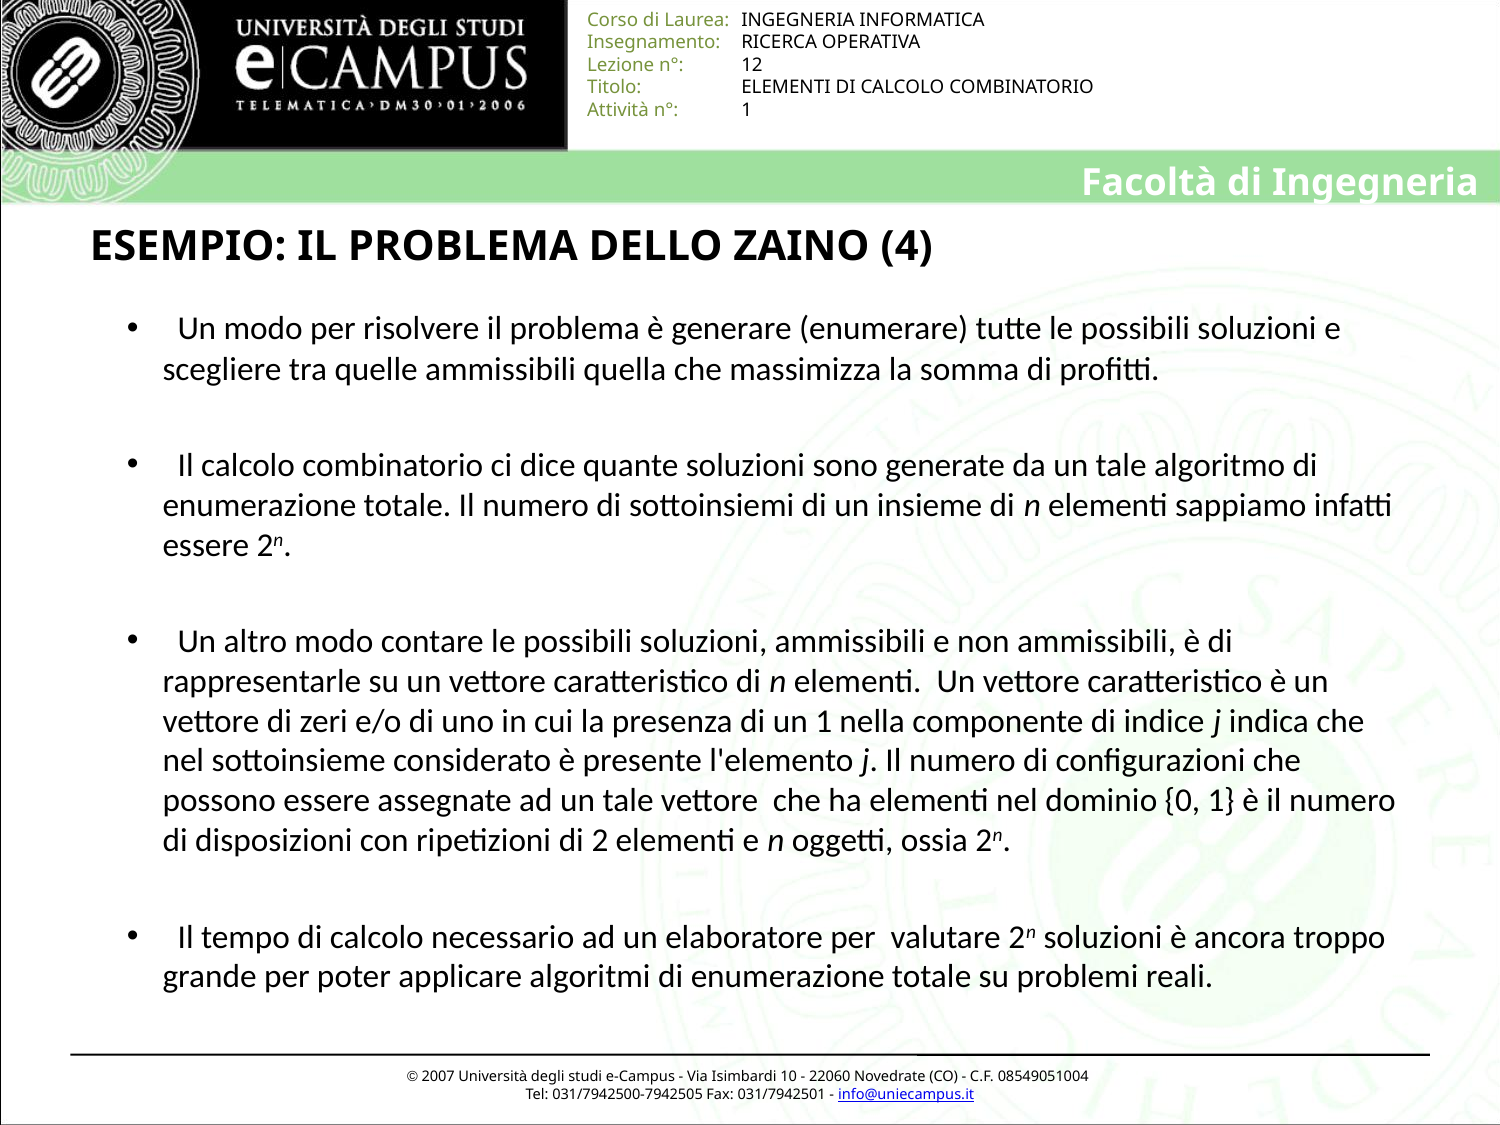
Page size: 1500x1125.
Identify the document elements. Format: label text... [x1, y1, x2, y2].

title ESEMPIO: IL PROBLEMA DELLO ZAINO (4) [74, 210, 1430, 282]
text_box Un modo per risolvere il problema è generare (enumerare) tutte le possibili soluzioni e scegliere tra quelle ammissibili quella che massimizza la somma di profitti. Il calcolo combinatorio ci dice quante soluzioni sono generate da un tale algoritmo di enumerazione totale. Il numero di sottoinsiemi di un insieme di n elementi sappiamo infatti essere 2n. Un altro modo contare le possibili soluzioni, ammissibili e non ammissibili, è di rappresentarle su un vettore caratteristico di n elementi. Un vettore caratteristico è un vettore di zeri e/o di uno in cui la presenza di un 1 nella componente di indice j indica che nel sottoinsieme considerato è presente l'elemento j. Il numero di configurazioni che possono essere assegnate ad un tale vettore che ha elementi nel dominio {0, 1} è il numero di disposizioni con ripetizioni di 2 elementi e n oggetti, ossia 2n. Il tempo di calcolo necessario ad un elaboratore per valutare 2n soluzioni è ancora troppo grande per poter applicare algoritmi di enumerazione totale su problemi reali. [76, 299, 1427, 1012]
picture [0, 0, 1500, 1125]
